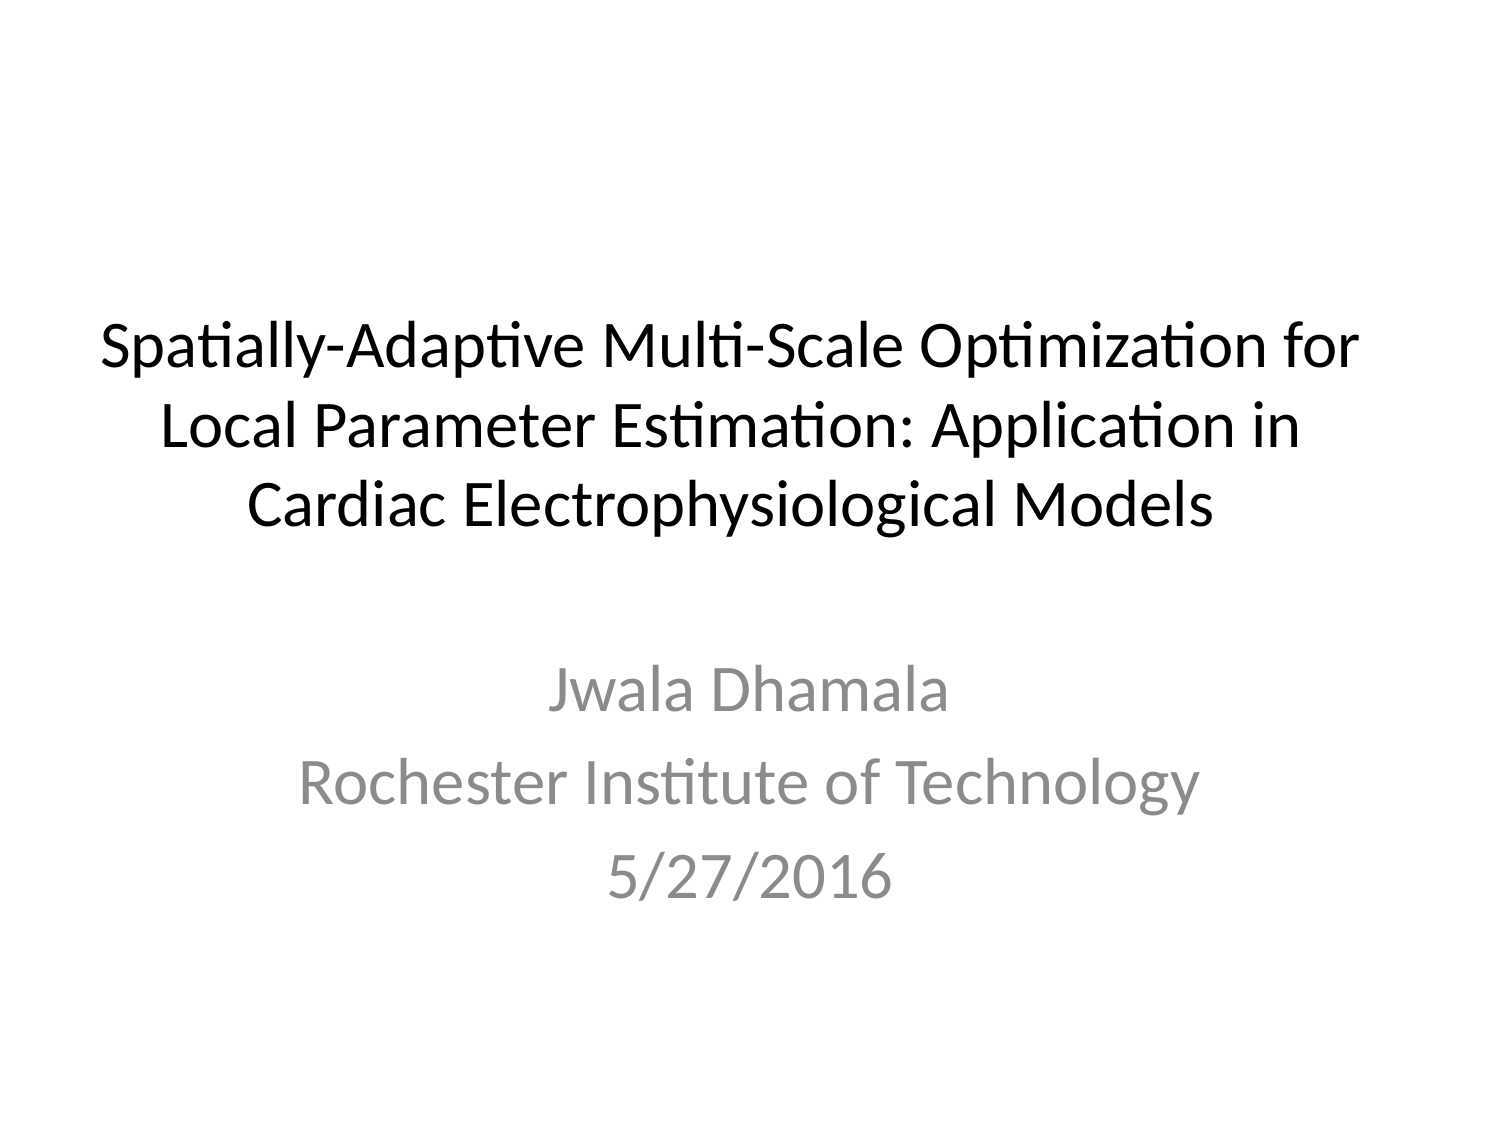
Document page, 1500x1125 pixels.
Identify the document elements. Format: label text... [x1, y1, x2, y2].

subtitle Jwala Dhamala Rochester Institute of Technology 5/27/2016 [225, 637, 1275, 925]
title Spatially-Adaptive Multi-Scale Optimization for Local Parameter Estimation: Application in Cardiac Electrophysiological Models [75, 249, 1388, 591]
